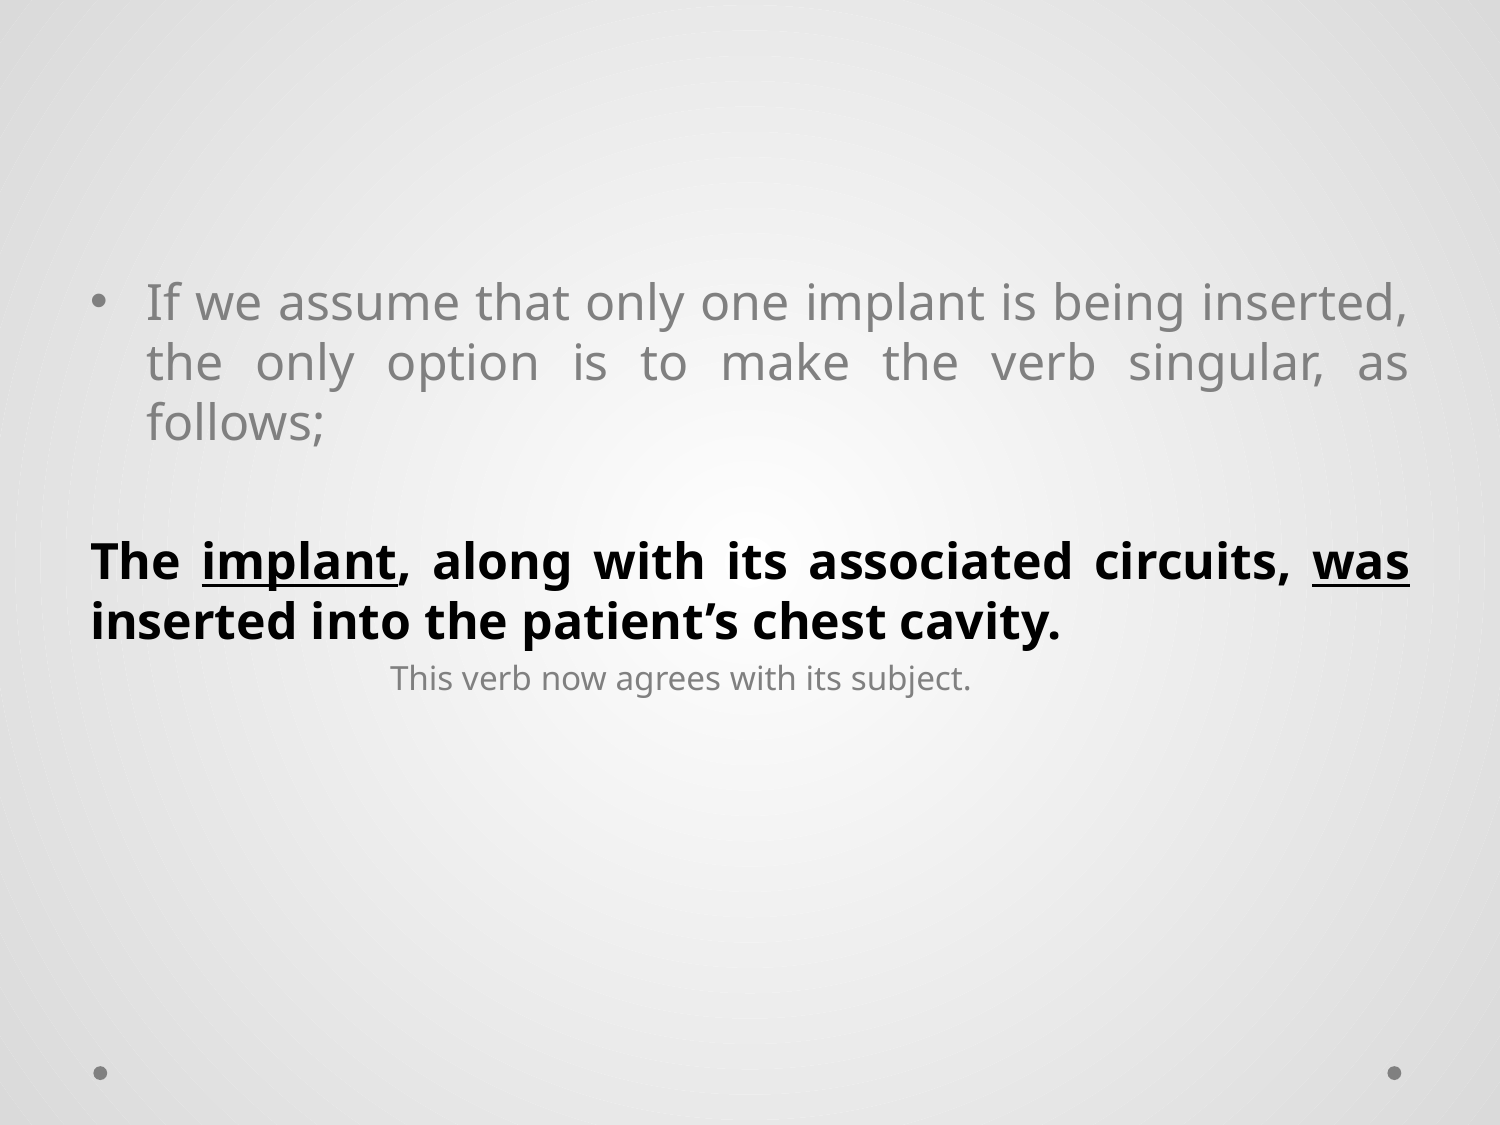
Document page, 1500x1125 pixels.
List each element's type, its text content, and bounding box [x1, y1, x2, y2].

list If we assume that only one implant is being inserted, the only option is to make the verb singular, as follows; The implant, along with its associated circuits, was inserted into the patient’s chest cavity. This verb now agrees with its subject. [75, 262, 1425, 1005]
